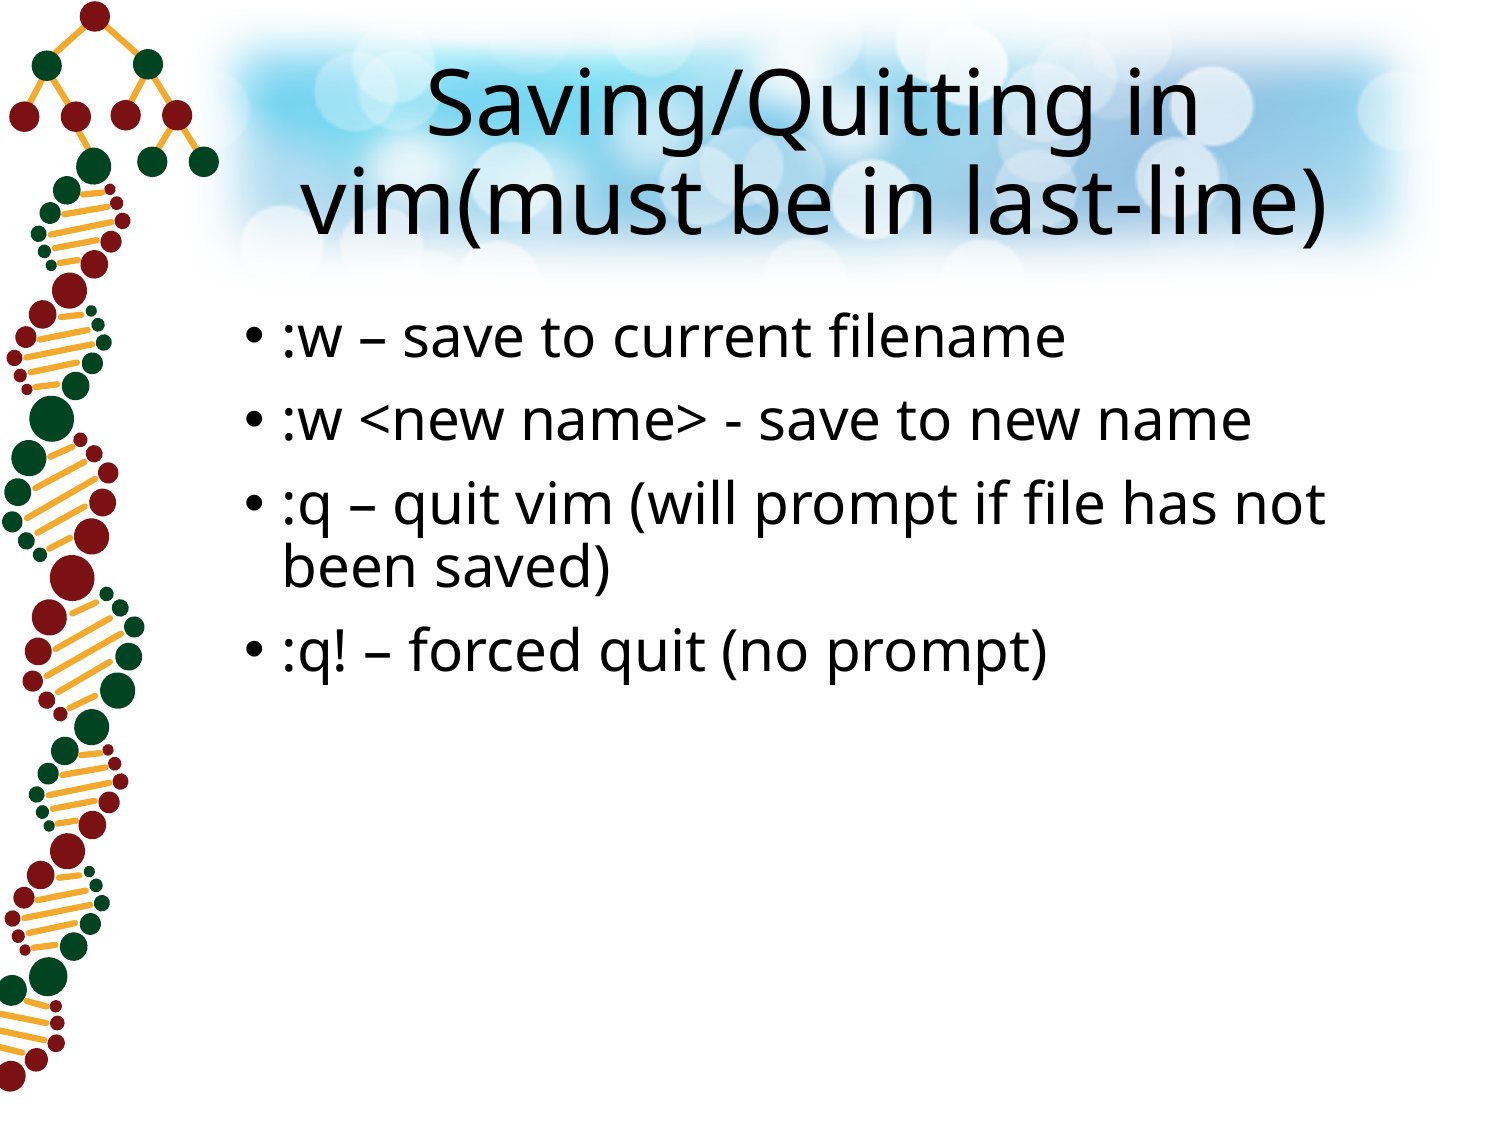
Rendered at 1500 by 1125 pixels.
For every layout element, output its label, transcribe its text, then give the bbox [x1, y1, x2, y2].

title Saving/Quitting in vim(must be in last-line) [229, 46, 1401, 264]
list :w – save to current filename :w <new name> - save to new name :q – quit vim (will prompt if file has not been saved) :q! – forced quit (no prompt) [229, 299, 1397, 1014]
